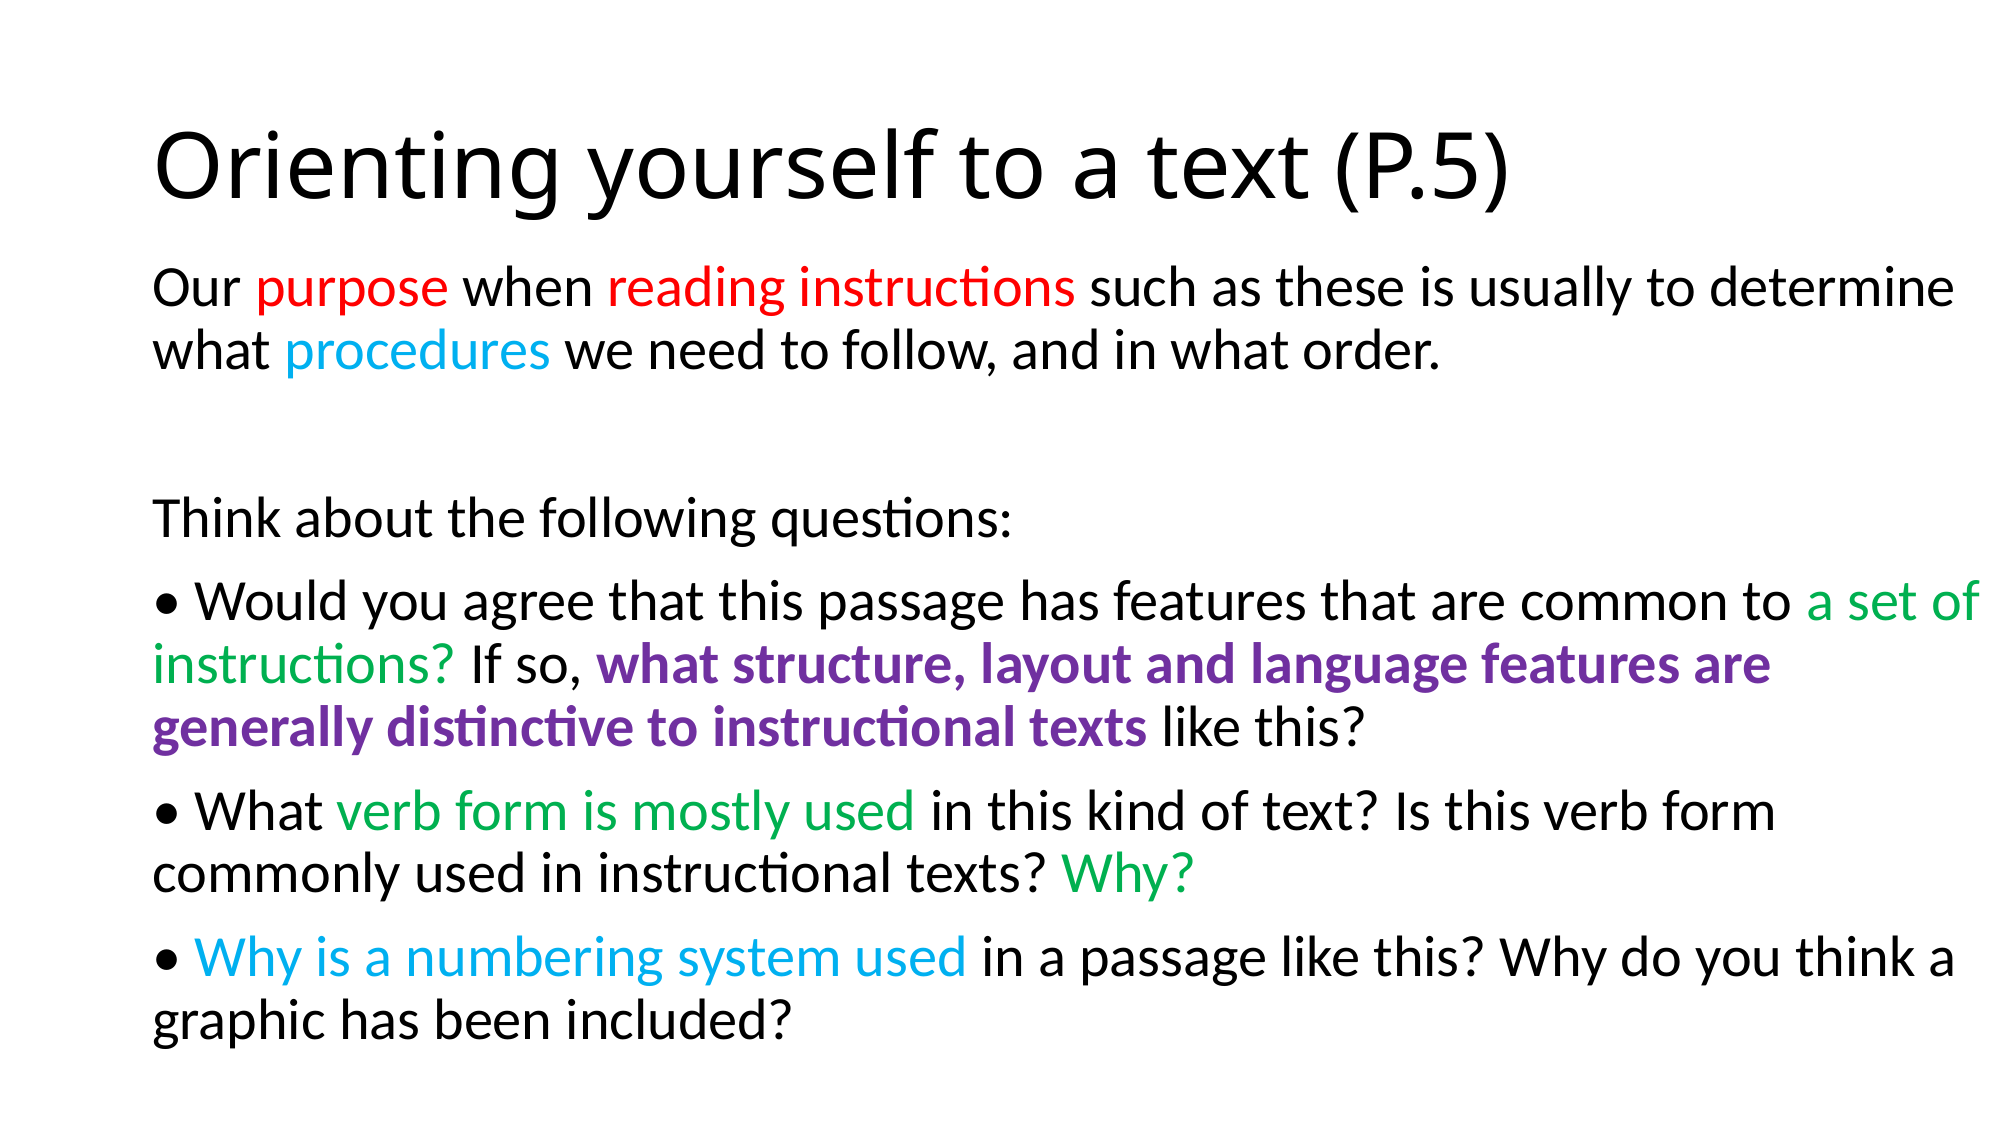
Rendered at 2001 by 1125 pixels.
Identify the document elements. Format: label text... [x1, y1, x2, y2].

title Orienting yourself to a text (P.5) [137, 59, 1863, 249]
list Our purpose when reading instructions such as these is usually to determine what procedures we need to follow, and in what order. Think about the following questions: • Would you agree that this passage has features that are common to a set of instructions? If so, what structure, layout and language features are generally distinctive to instructional texts like this? • What verb form is mostly used in this kind of text? Is this verb form commonly used in instructional texts? Why? • Why is a numbering system used in a passage like this? Why do you think a graphic has been included? [137, 249, 2000, 1125]
